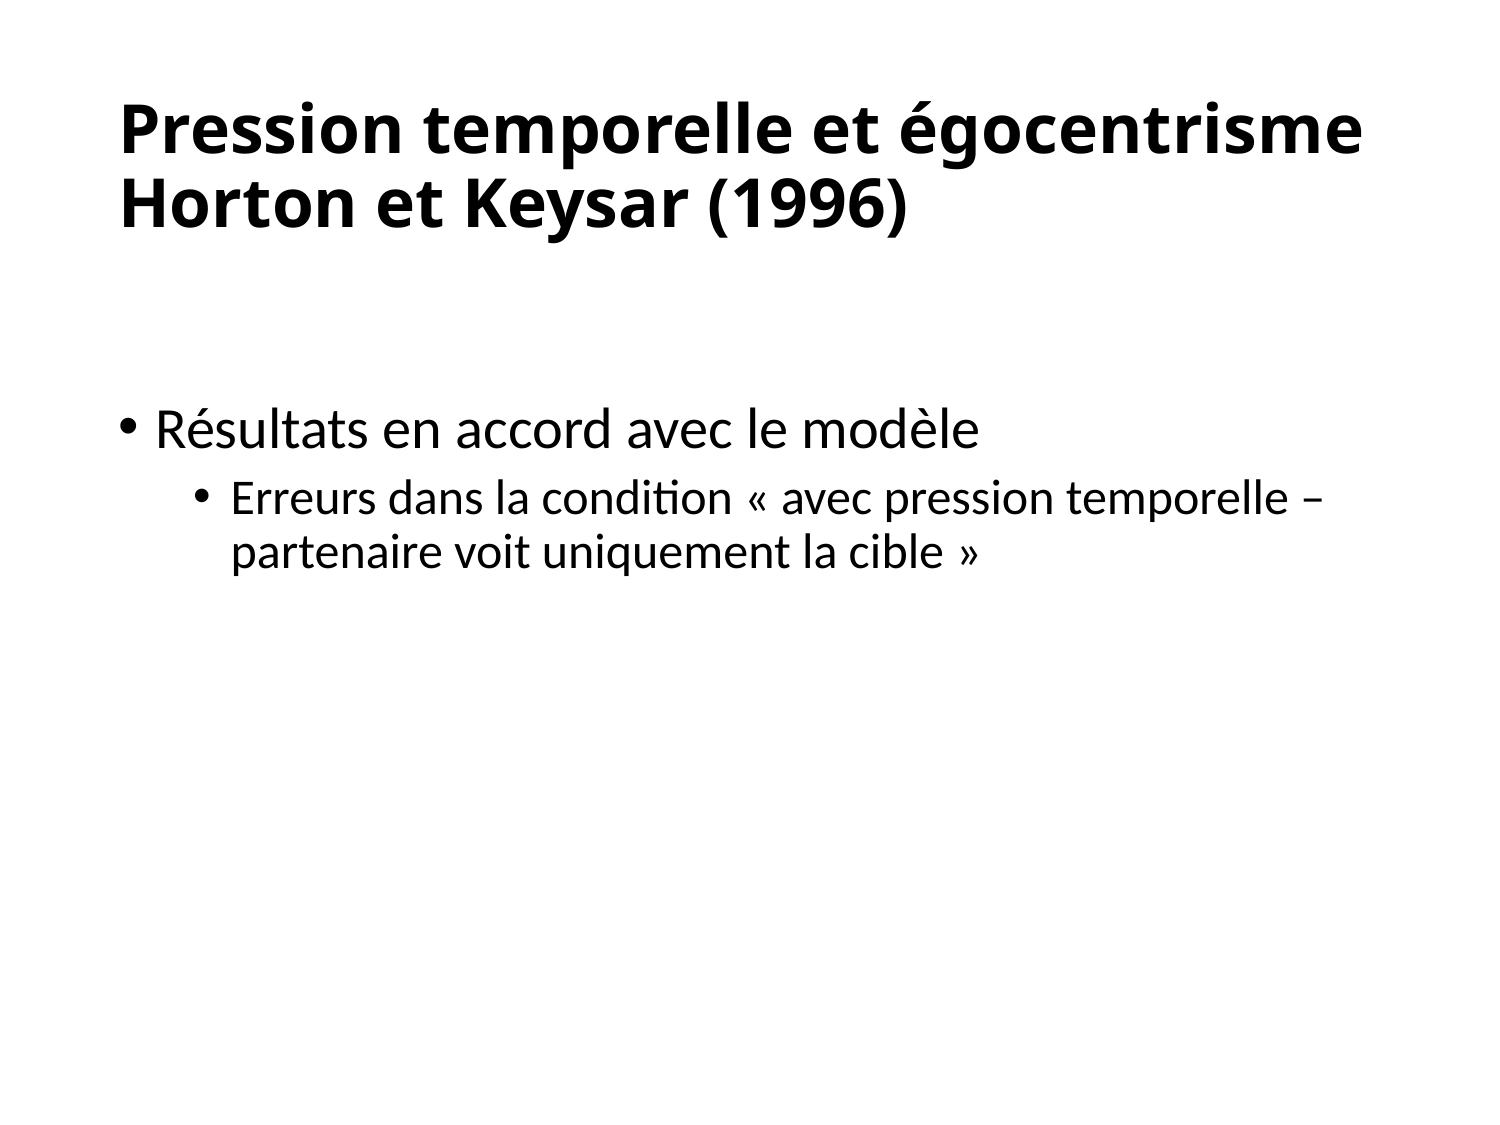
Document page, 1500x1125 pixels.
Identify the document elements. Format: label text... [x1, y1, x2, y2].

title Pression temporelle et égocentrisme Horton et Keysar (1996) [103, 59, 1397, 278]
list Résultats en accord avec le modèle Erreurs dans la condition « avec pression temporelle – partenaire voit uniquement la cible » [103, 299, 1397, 1014]
